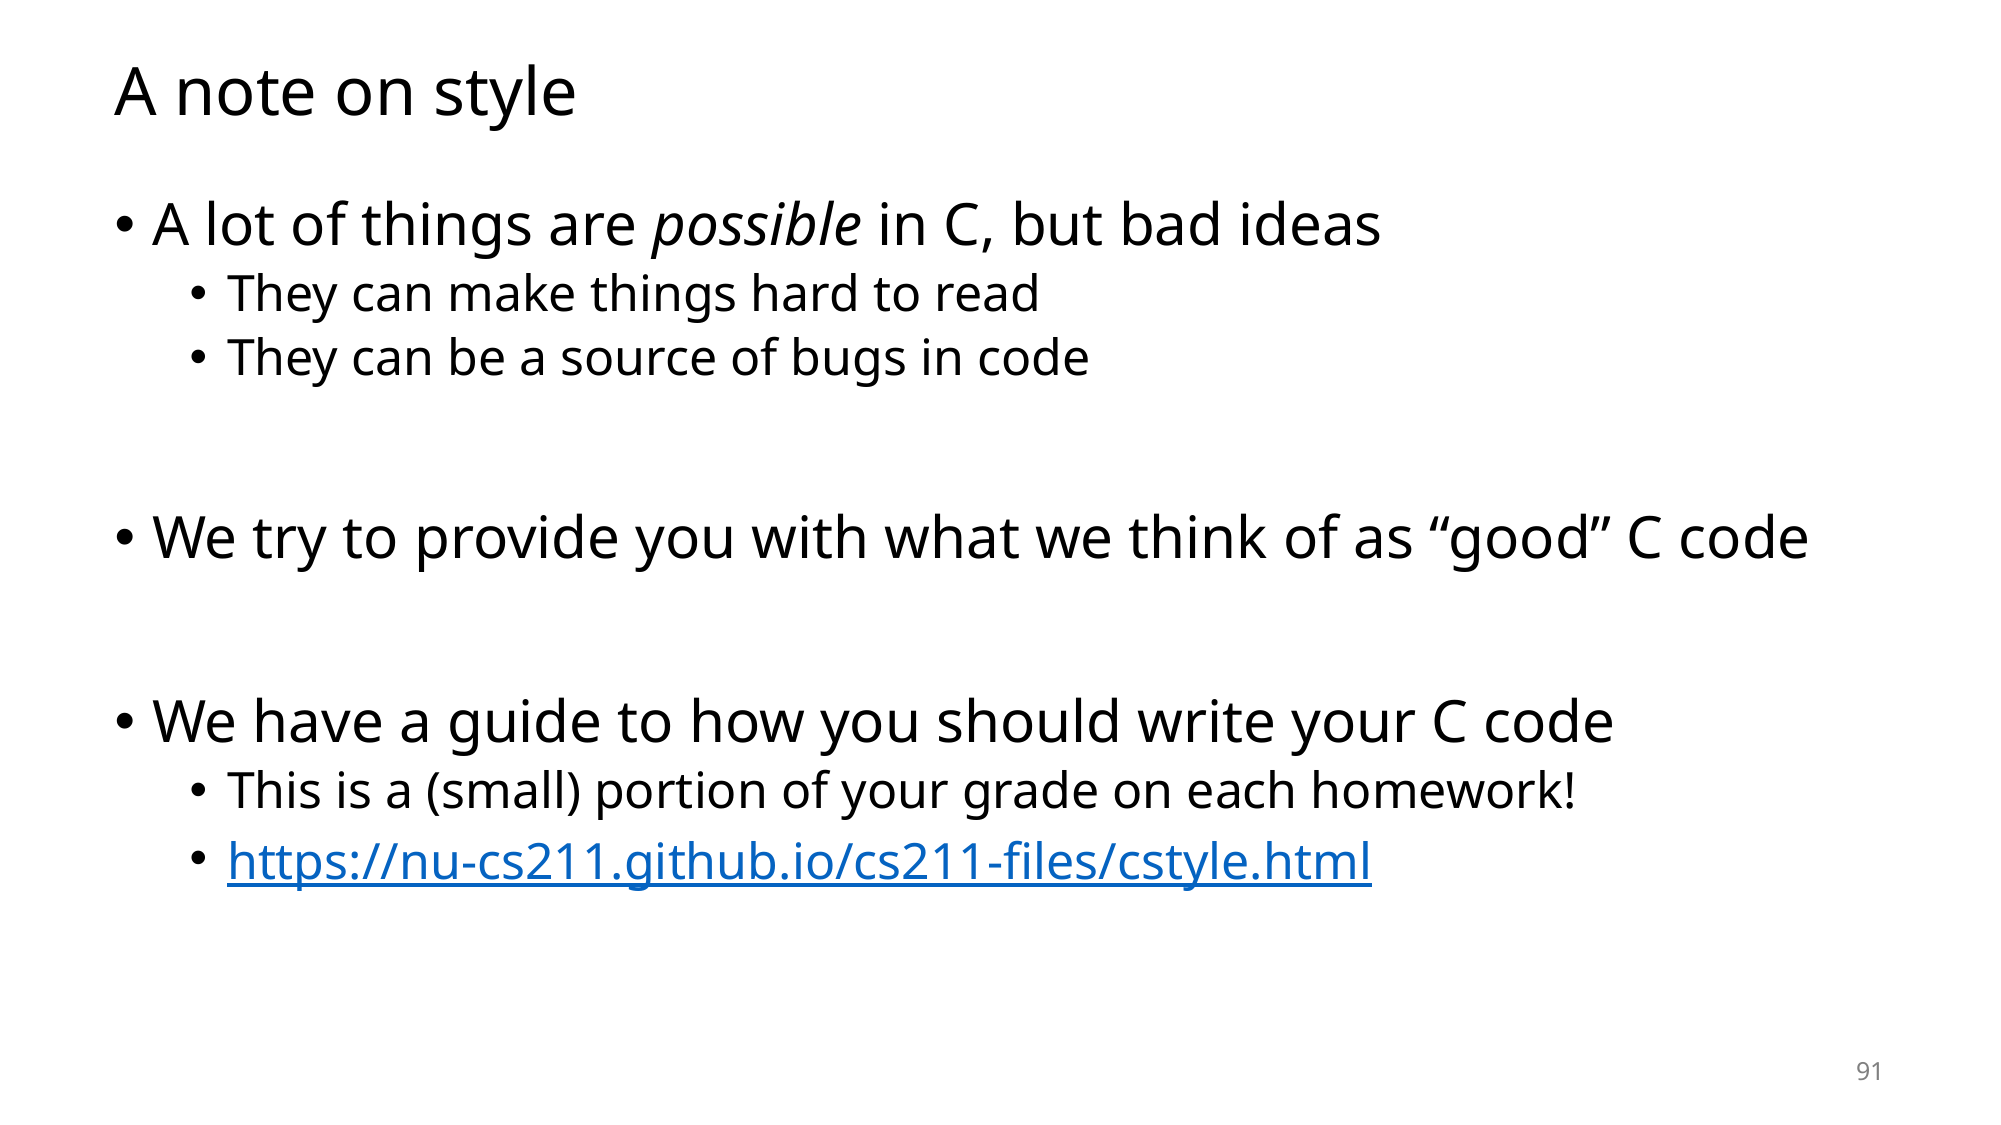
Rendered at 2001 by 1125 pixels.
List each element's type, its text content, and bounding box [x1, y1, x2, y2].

list A lot of things are possible in C, but bad ideas They can make things hard to read They can be a source of bugs in code We try to provide you with what we think of as “good” C code We have a guide to how you should write your C code This is a (small) portion of your grade on each homework! https://nu-cs211.github.io/cs211-files/cstyle.html [99, 187, 1900, 1013]
title A note on style [99, 37, 1900, 150]
slide_number 91 [1749, 1042, 1900, 1103]
